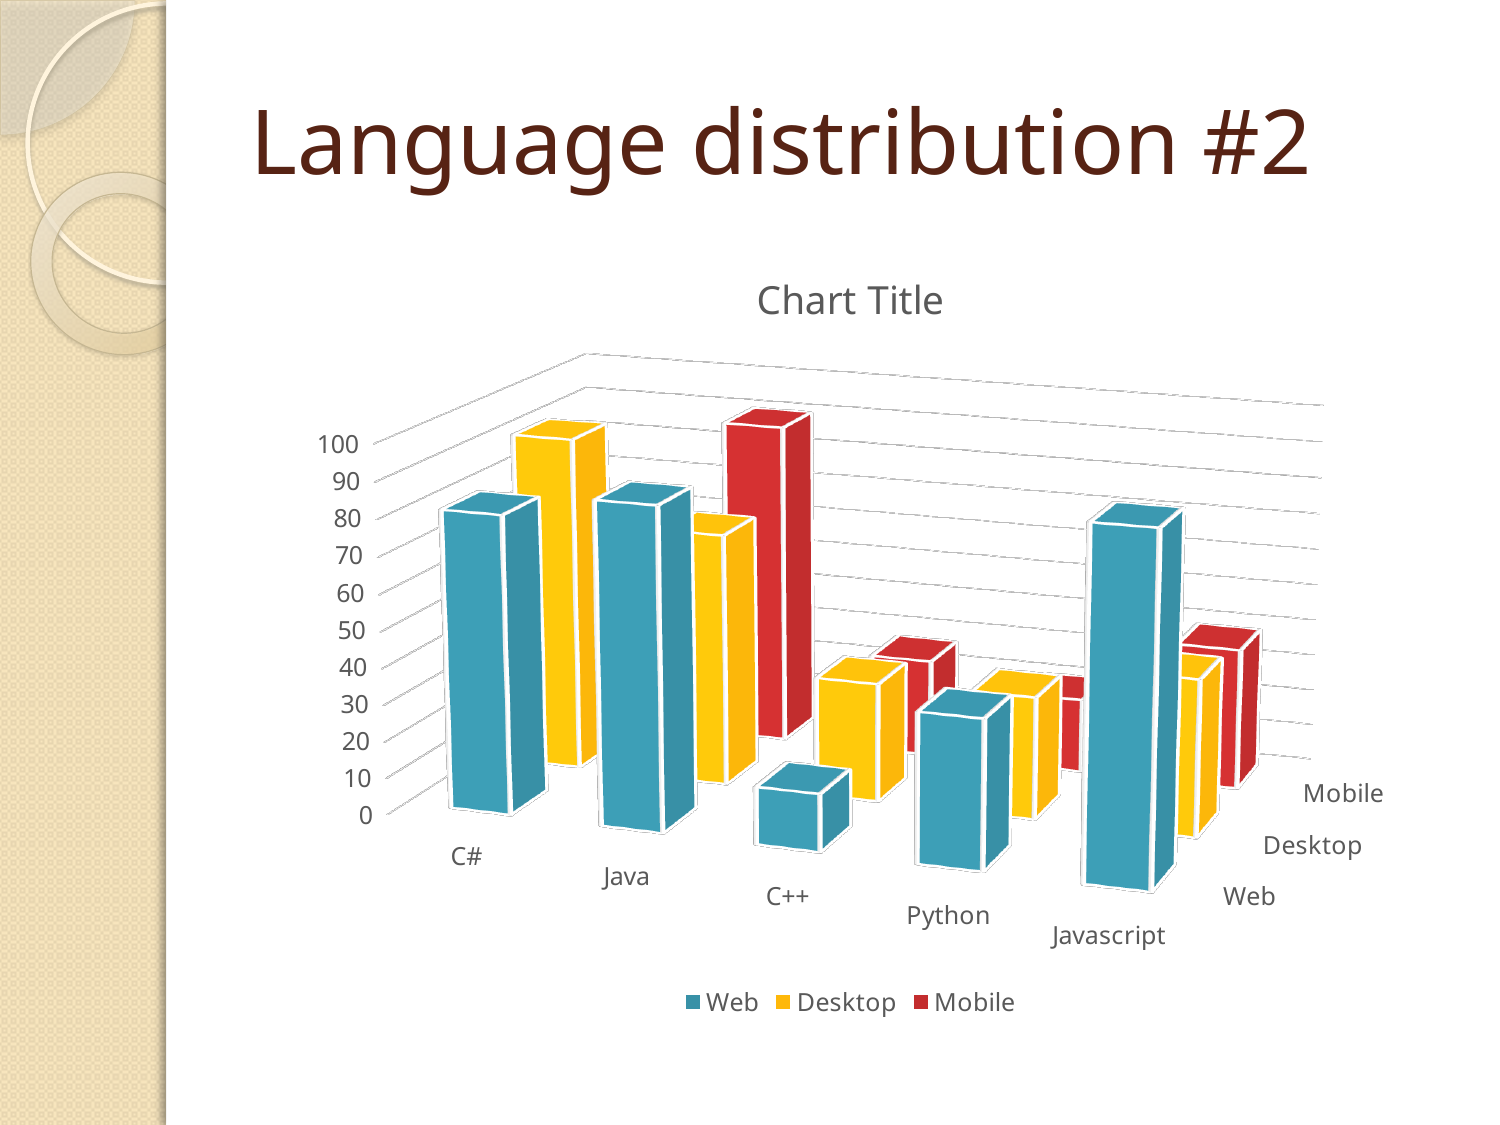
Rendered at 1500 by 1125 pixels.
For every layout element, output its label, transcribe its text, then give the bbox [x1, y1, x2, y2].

title Language distribution #2 [235, 45, 1466, 233]
chart [235, 237, 1466, 1026]
